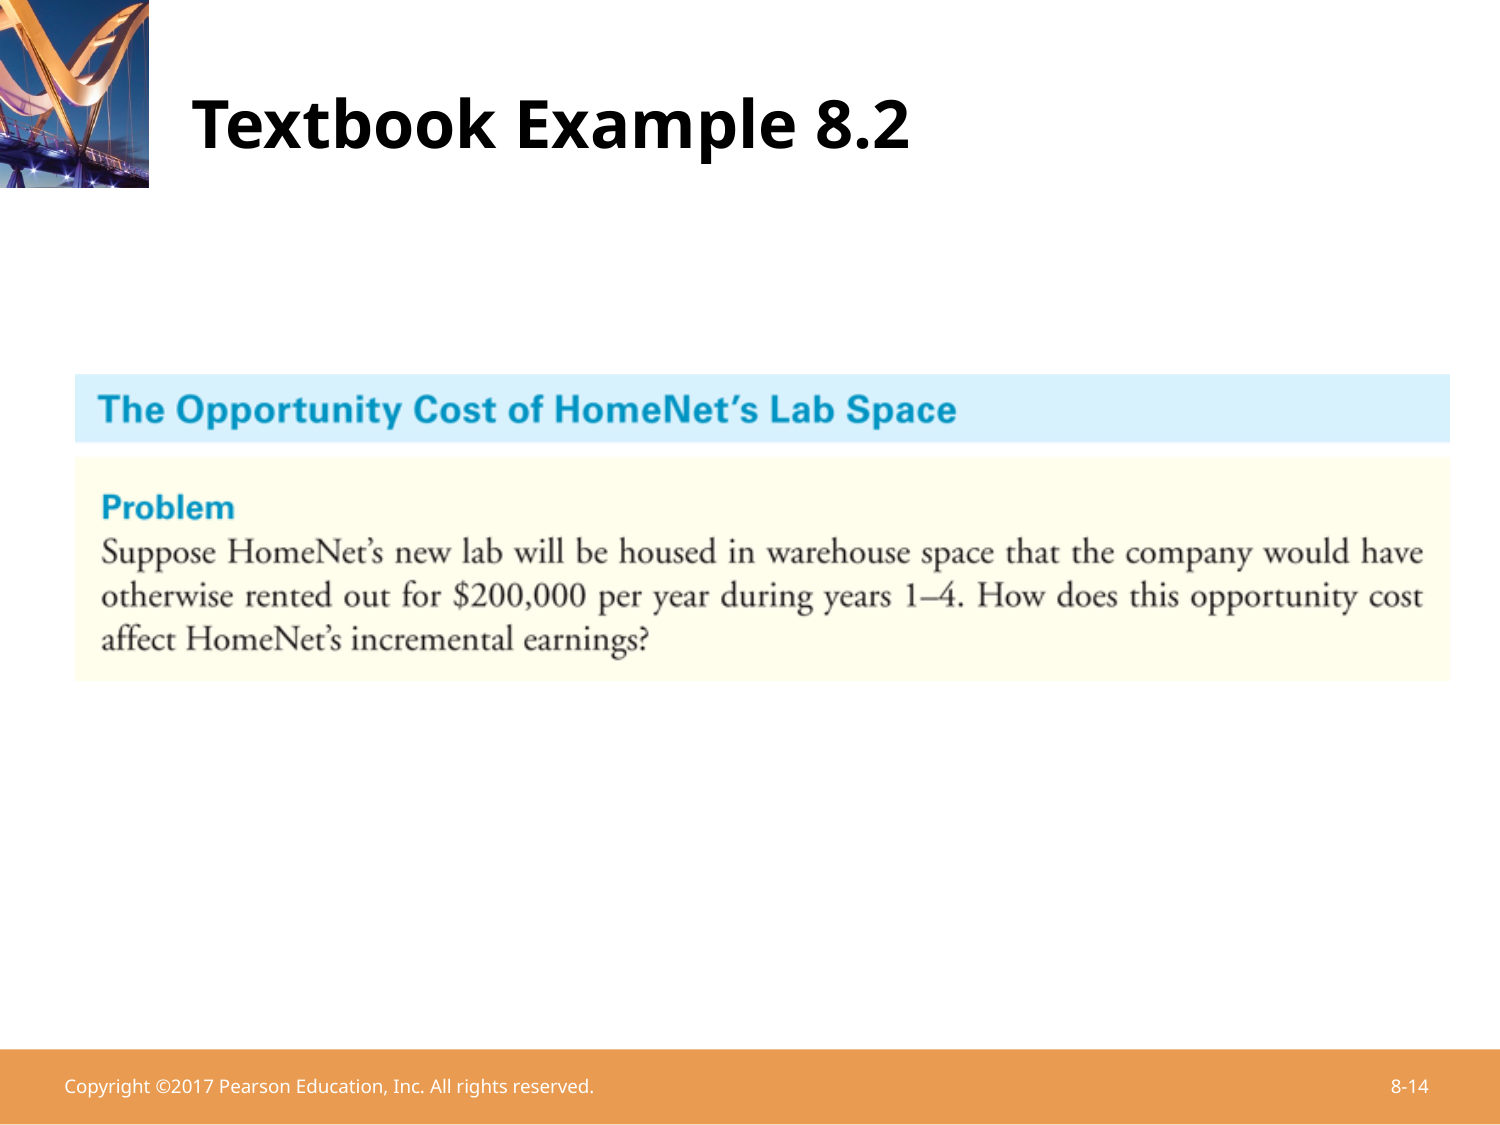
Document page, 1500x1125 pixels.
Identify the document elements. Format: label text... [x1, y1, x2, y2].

picture [74, 374, 1451, 681]
picture [0, 0, 149, 188]
title Textbook Example 8.2 [191, 27, 1455, 216]
